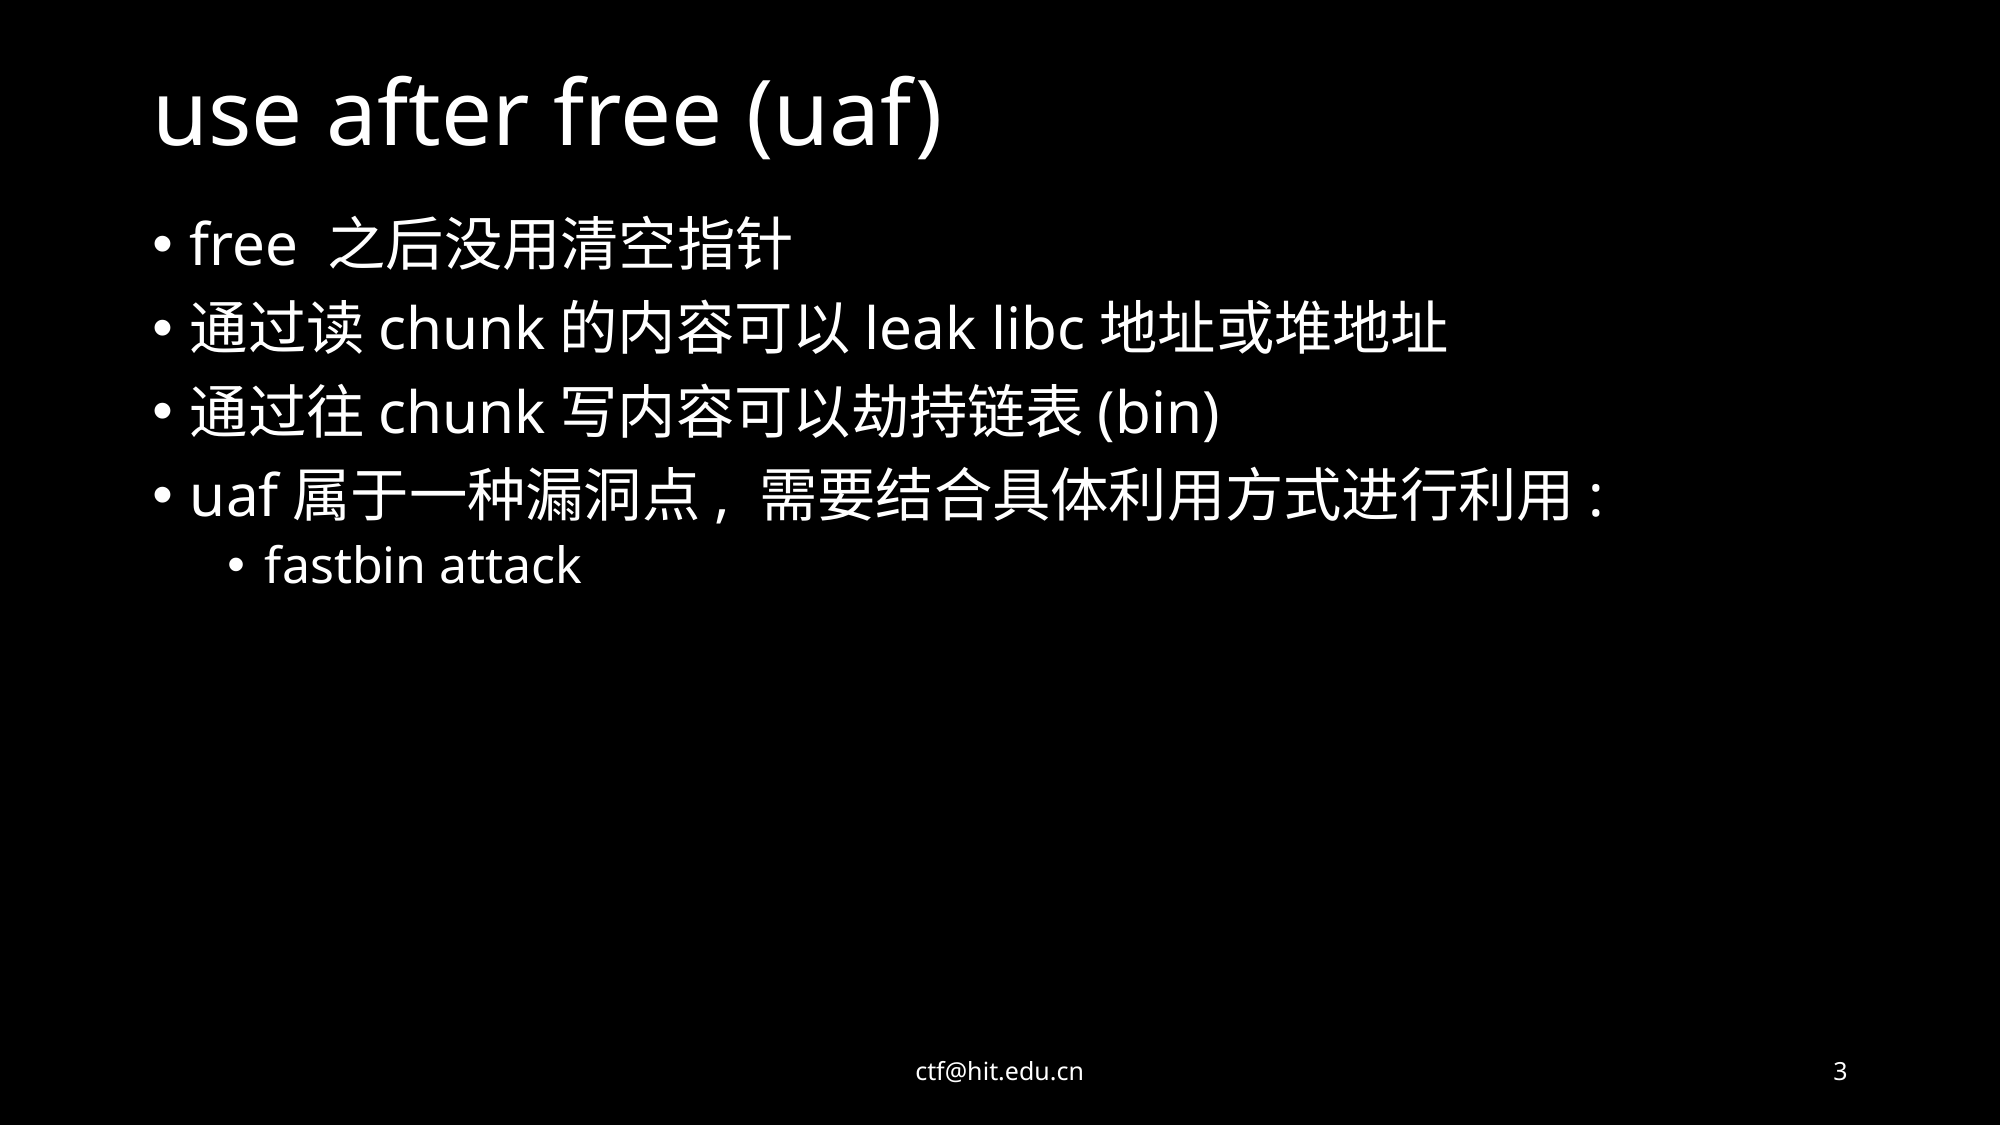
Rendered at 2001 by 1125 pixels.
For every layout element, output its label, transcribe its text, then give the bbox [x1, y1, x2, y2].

title use after free (uaf) [137, 59, 1863, 174]
list free 之后没用清空指针 通过读chunk的内容可以leak libc地址或堆地址 通过往chunk写内容可以劫持链表(bin) uaf属于一种漏洞点, 需要结合具体利用方式进行利用: fastbin attack [137, 207, 1863, 1014]
slide_number 3 [1412, 1042, 1863, 1103]
footer ctf@hit.edu.cn [662, 1042, 1338, 1103]
